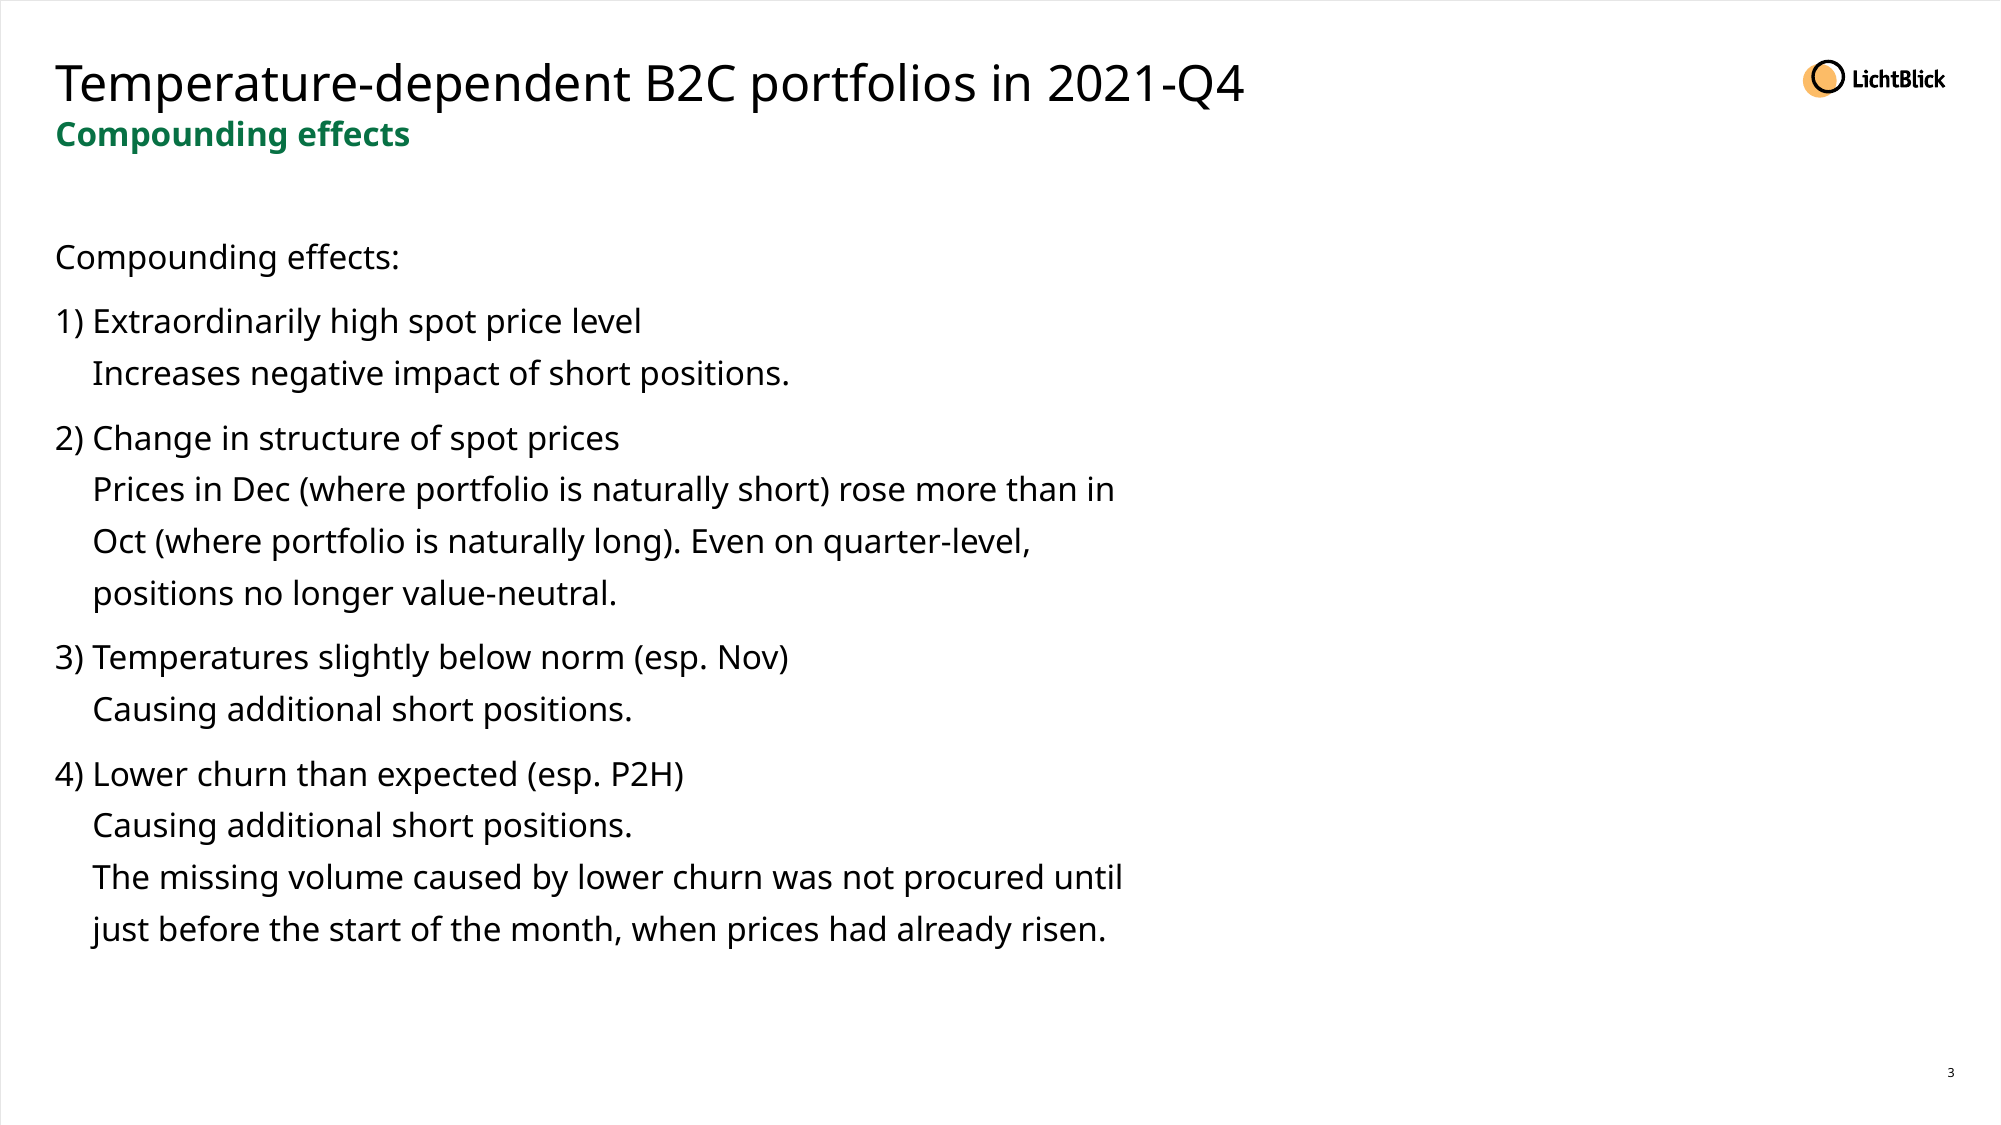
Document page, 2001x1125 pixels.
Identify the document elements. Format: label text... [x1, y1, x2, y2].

slide_number 3 [1923, 1064, 1955, 1082]
title Temperature-dependent B2C portfolios in 2021-Q4 [55, 60, 1567, 102]
subtitle Compounding effects [55, 113, 1567, 155]
list Compounding effects: Extraordinarily high spot price level Increases negative impact of short positions. Change in structure of spot prices Prices in Dec (where portfolio is naturally short) rose more than in Oct (where portfolio is naturally long). Even on quarter-level, positions no longer value-neutral. Temperatures slightly below norm (esp. Nov) Causing additional short positions. Lower churn than expected (esp. P2H) Causing additional short positions. The missing volume caused by lower churn was not procured until just before the start of the month, when prices had already risen. [54, 224, 1131, 1030]
